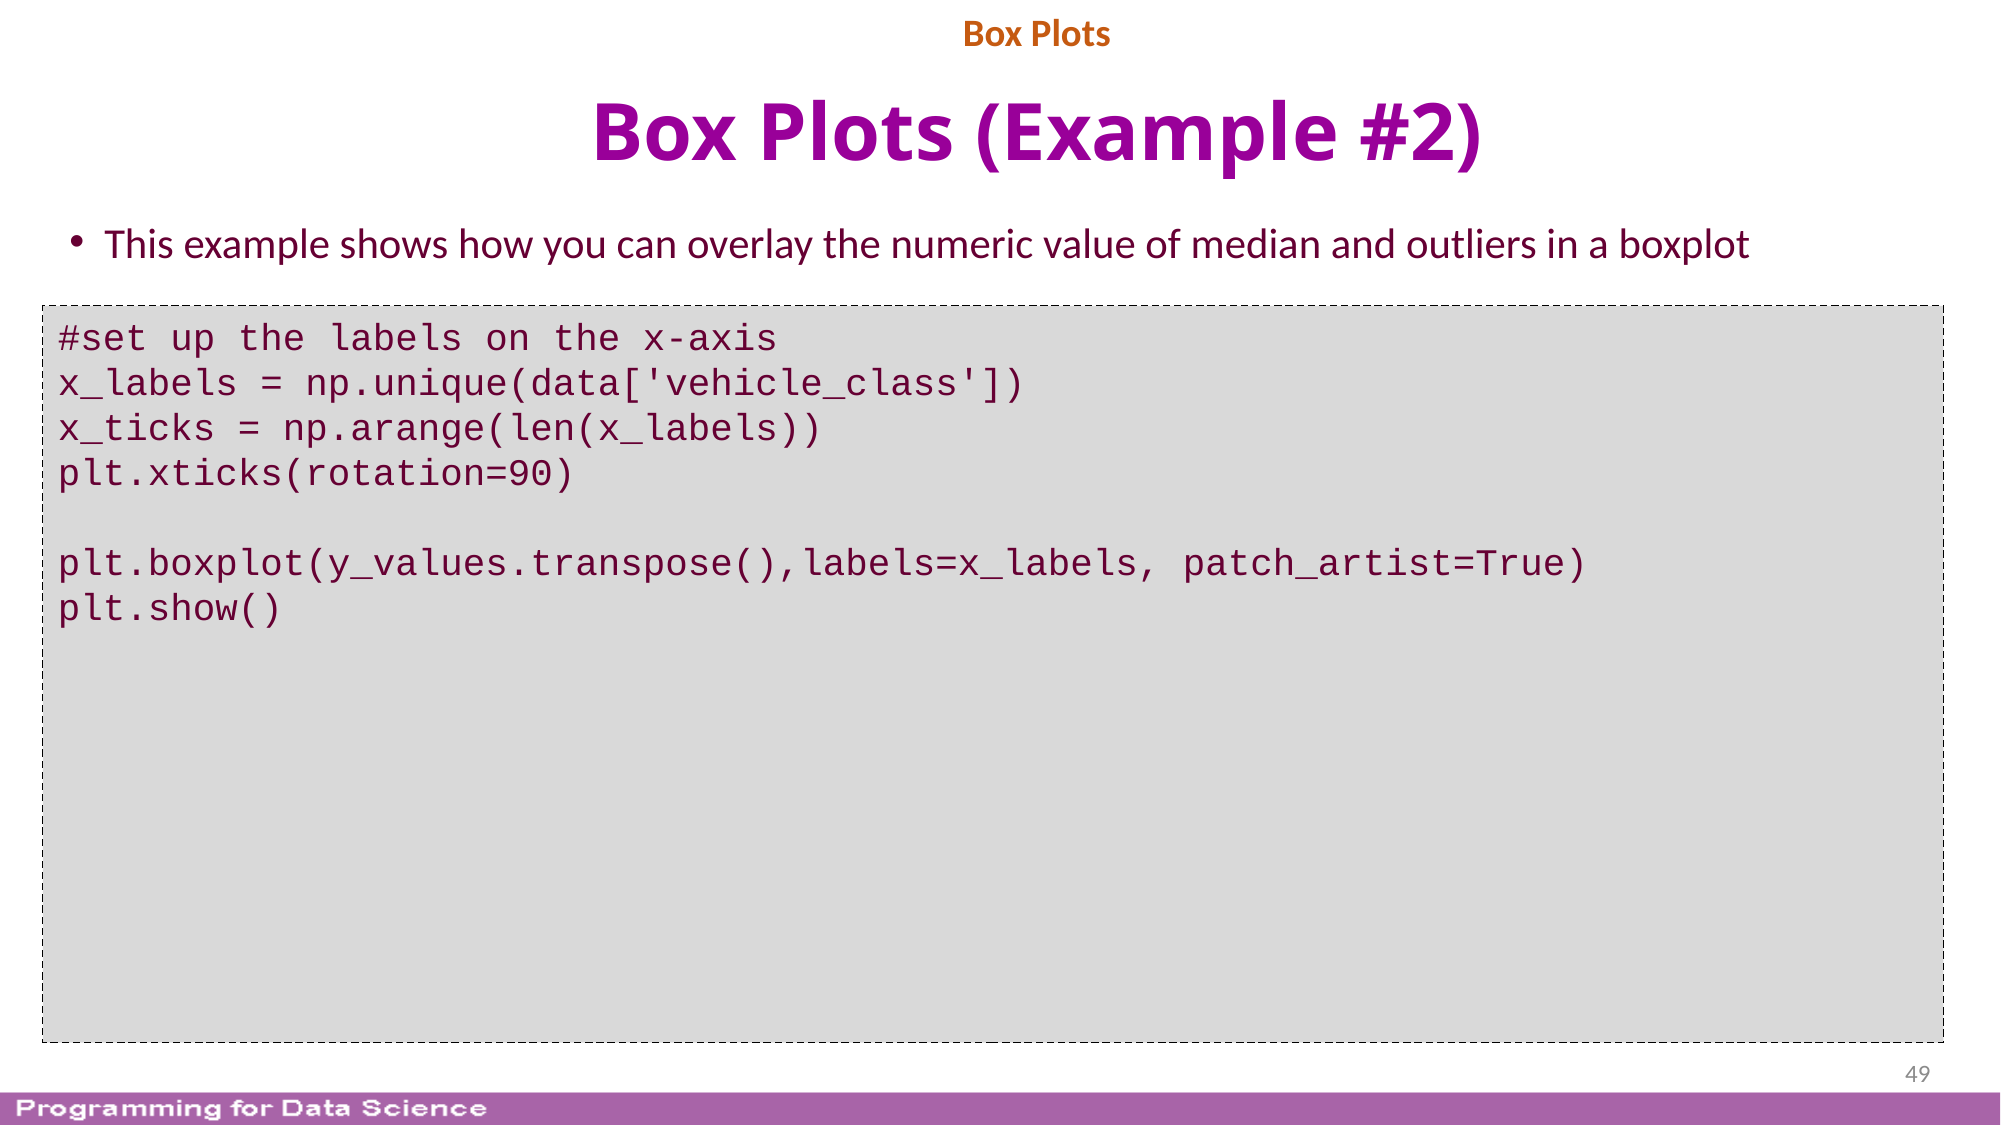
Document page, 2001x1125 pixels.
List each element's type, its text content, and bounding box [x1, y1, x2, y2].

picture [0, 0, 2001, 1125]
text_box #set up the labels on the x-axis x_labels = np.unique(data['vehicle_class']) x_ticks = np.arange(len(x_labels)) plt.xticks(rotation=90) plt.boxplot(y_values.transpose(),labels=x_labels, patch_artist=True) plt.show() [42, 305, 1944, 1043]
list Box Plots [392, 0, 1681, 62]
slide_number 49 [1455, 1042, 1946, 1103]
title Box Plots (Example #2) [130, 61, 1944, 207]
list This example shows how you can overlay the numeric value of median and outliers in a boxplot [54, 207, 1946, 306]
